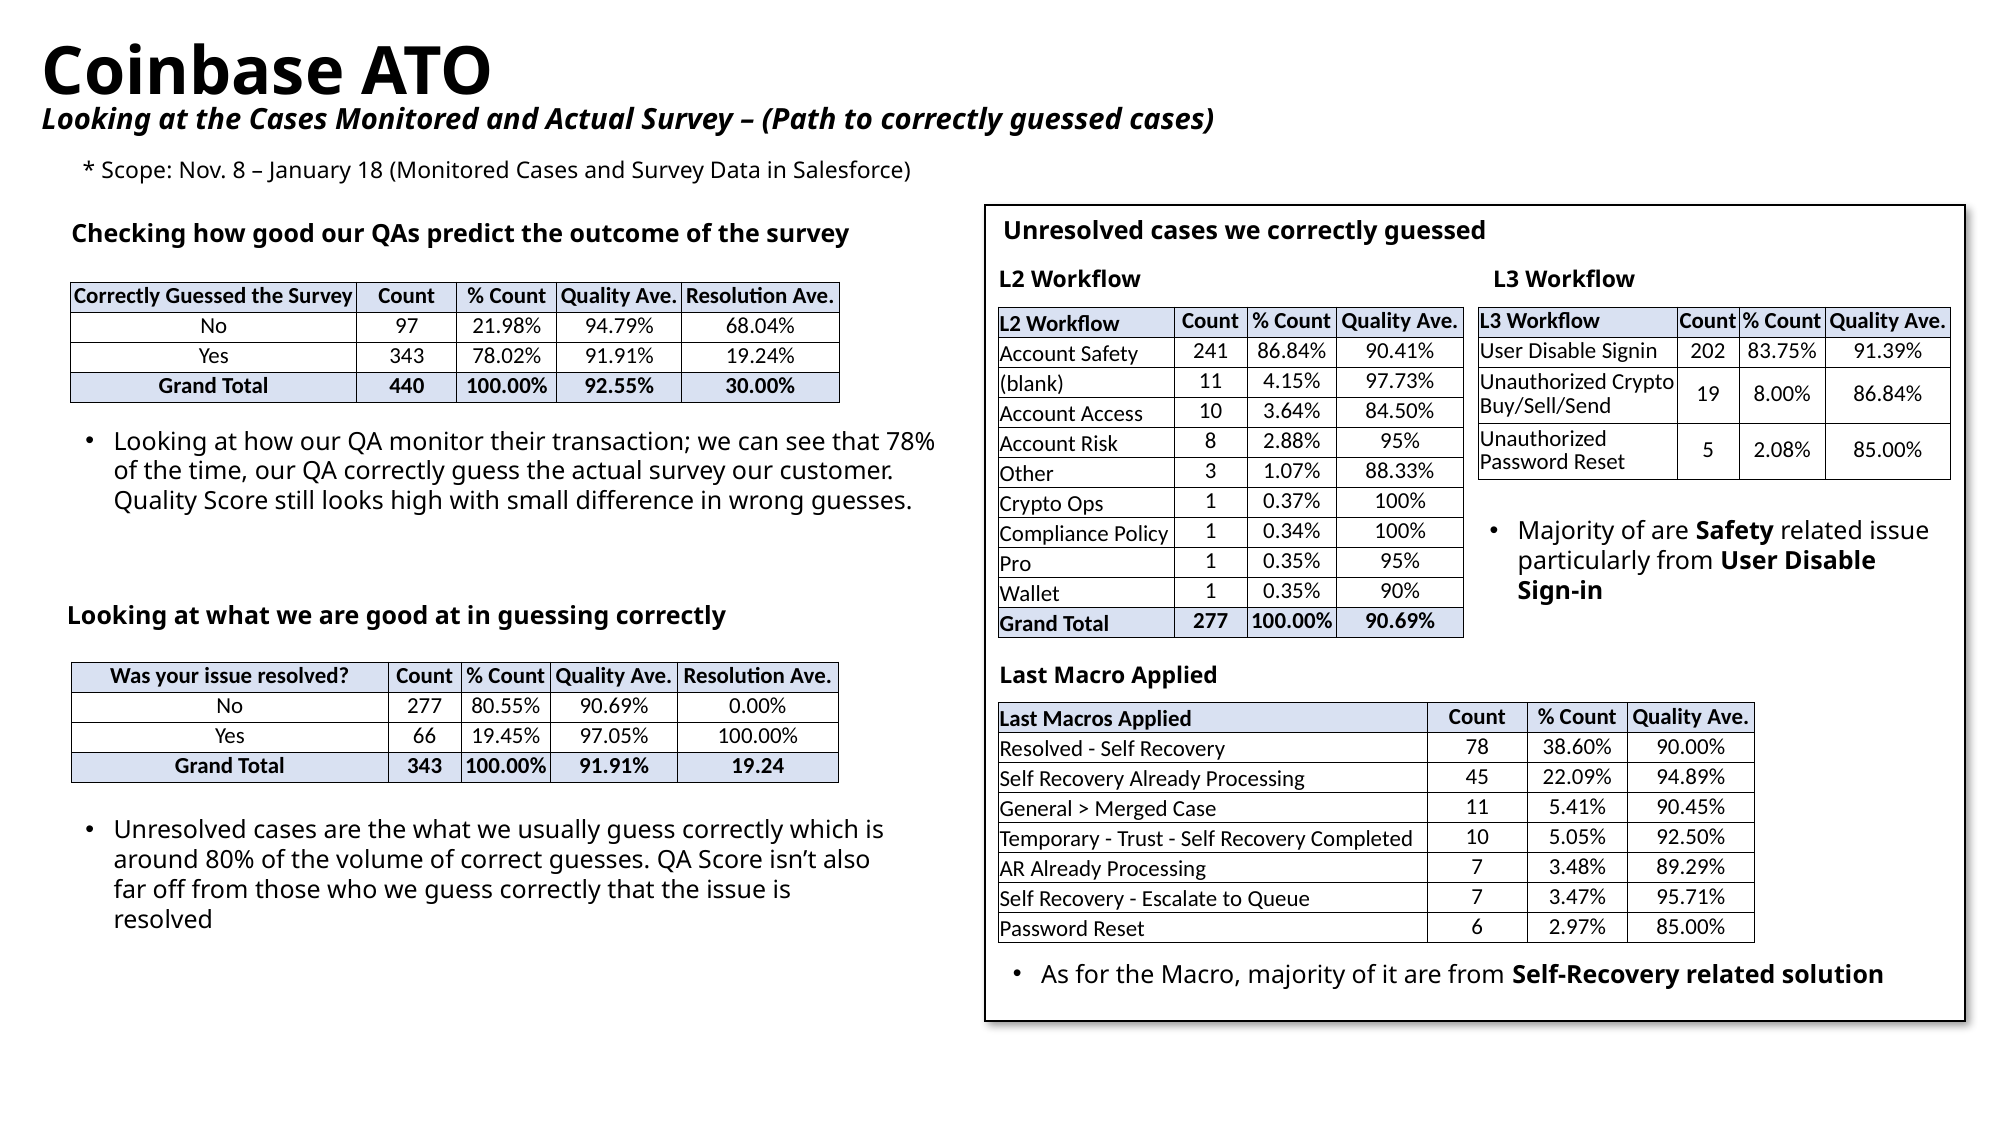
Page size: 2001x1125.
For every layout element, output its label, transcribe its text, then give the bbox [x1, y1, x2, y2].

table_cell 5.05% [1528, 823, 1627, 852]
table_cell Yes [72, 723, 388, 752]
table_header % Count [462, 663, 550, 692]
table_header Last Macros Applied [999, 703, 1427, 732]
text_box Checking how good our QAs predict the outcome of the survey [71, 217, 851, 256]
table_cell 78 [1428, 733, 1527, 762]
table_header Quality Ave. [557, 283, 681, 312]
table_cell 95.71% [1628, 883, 1754, 912]
table_cell 100.00% [462, 753, 550, 782]
table_cell 95% [1337, 548, 1463, 577]
table_cell 91.91% [557, 343, 681, 372]
table_cell Crypto Ops [999, 488, 1174, 517]
table_cell Pro [999, 548, 1174, 577]
table_cell 0.37% [1248, 488, 1336, 517]
table_cell 85.00% [1628, 913, 1754, 942]
text_box Looking at what we are good at in guessing correctly [66, 599, 728, 637]
table_cell 91.39% [1826, 338, 1950, 367]
table_header Count [1175, 308, 1247, 337]
table_cell 277 [1175, 608, 1247, 637]
table_cell 11 [1175, 368, 1247, 397]
table_cell 241 [1175, 338, 1247, 367]
table_cell Grand Total [71, 373, 356, 402]
table_cell 8.00% [1740, 368, 1825, 423]
table_cell 22.09% [1528, 763, 1627, 792]
table_cell 83.75% [1740, 338, 1825, 367]
table_cell (blank) [999, 368, 1174, 397]
table_cell 3.47% [1528, 883, 1627, 912]
table_cell 343 [357, 343, 456, 372]
table_cell 0.35% [1248, 548, 1336, 577]
table_cell No [72, 693, 388, 722]
text_box Last Macro Applied [999, 660, 1219, 696]
table_cell 3 [1175, 458, 1247, 487]
table_cell 2.88% [1248, 428, 1336, 457]
table_cell 8 [1175, 428, 1247, 457]
table_header % Count [457, 283, 556, 312]
table_cell Grand Total [999, 608, 1174, 637]
table_header L2 Workflow [999, 308, 1174, 337]
table_cell 68.04% [682, 313, 839, 342]
table_header Quality Ave. [1826, 308, 1950, 337]
table_cell Unauthorized Password Reset [1479, 424, 1677, 479]
table_cell 78.02% [457, 343, 556, 372]
table_cell 86.84% [1248, 338, 1336, 367]
table_header Quality Ave. [551, 663, 677, 692]
table_cell 19.45% [462, 723, 550, 752]
table_cell 5 [1678, 424, 1739, 479]
text_box Unresolved cases are the what we usually guess correctly which is around 80% of the volume of correct guesses. QA Score isn’t also far off from those who we guess correctly that the issue is resolved [70, 806, 905, 942]
table_header Resolution Ave. [678, 663, 838, 692]
table_cell 343 [389, 753, 461, 782]
table_cell Other [999, 458, 1174, 487]
table_cell 19.24 [678, 753, 838, 782]
table_header Resolution Ave. [682, 283, 839, 312]
table_cell 277 [389, 693, 461, 722]
table_cell 1 [1175, 488, 1247, 517]
table_header Count [1678, 308, 1739, 337]
table_cell 95% [1337, 428, 1463, 457]
table_cell 100.00% [678, 723, 838, 752]
table_cell Compliance Policy [999, 518, 1174, 547]
table_cell Account Safety [999, 338, 1174, 367]
table_cell 80.55% [462, 693, 550, 722]
table_cell 2.08% [1740, 424, 1825, 479]
table_header Quality Ave. [1337, 308, 1463, 337]
table_header Correctly Guessed the Survey [71, 283, 356, 312]
table_cell 90.69% [1337, 608, 1463, 637]
table_cell Self Recovery Already Processing [999, 763, 1427, 792]
table_cell 3.64% [1248, 398, 1336, 427]
text_box L3 Workflow [1493, 264, 1636, 300]
table_cell 90.41% [1337, 338, 1463, 367]
table_cell 90.00% [1628, 733, 1754, 762]
table_cell 6 [1428, 913, 1527, 942]
table_cell 19.24% [682, 343, 839, 372]
table_header L3 Workflow [1479, 308, 1677, 337]
table_cell 1.07% [1248, 458, 1336, 487]
table_cell Resolved - Self Recovery [999, 733, 1427, 762]
table_cell 84.50% [1337, 398, 1463, 427]
table_cell 85.00% [1826, 424, 1950, 479]
table_header % Count [1528, 703, 1627, 732]
table_cell Grand Total [72, 753, 388, 782]
table_cell 88.33% [1337, 458, 1463, 487]
table_cell 1 [1175, 518, 1247, 547]
table_header Count [357, 283, 456, 312]
table_cell Password Reset [999, 913, 1427, 942]
table_cell 21.98% [457, 313, 556, 342]
table_cell 90% [1337, 578, 1463, 607]
table_cell Yes [71, 343, 356, 372]
table_header Count [1428, 703, 1527, 732]
table_cell Account Access [999, 398, 1174, 427]
table_cell Wallet [999, 578, 1174, 607]
table_cell 10 [1428, 823, 1527, 852]
table_cell 91.91% [551, 753, 677, 782]
table_cell 45 [1428, 763, 1527, 792]
table_cell 90.45% [1628, 793, 1754, 822]
table_cell 11 [1428, 793, 1527, 822]
table_cell 97.05% [551, 723, 677, 752]
table_cell General > Merged Case [999, 793, 1427, 822]
table_cell 2.97% [1528, 913, 1627, 942]
table_cell 90.69% [551, 693, 677, 722]
table_header Was your issue resolved? [72, 663, 388, 692]
table_cell 7 [1428, 883, 1527, 912]
table_cell 10 [1175, 398, 1247, 427]
title Coinbase ATO Looking at the Cases Monitored and Actual Survey – (Path to correctly guessed cases) [41, 43, 1931, 138]
text_box Unresolved cases we correctly guessed [1003, 214, 1488, 253]
table_cell Temporary - Trust - Self Recovery Completed [999, 823, 1427, 852]
table_cell 94.89% [1628, 763, 1754, 792]
table_header % Count [1740, 308, 1825, 337]
table_cell 97 [357, 313, 456, 342]
table_cell 94.79% [557, 313, 681, 342]
table_cell 100.00% [457, 373, 556, 402]
table_cell 100% [1337, 518, 1463, 547]
table_cell 3.48% [1528, 853, 1627, 882]
table_cell 1 [1175, 578, 1247, 607]
text_box L2 Workflow [998, 264, 1142, 300]
table_cell 100% [1337, 488, 1463, 517]
table_cell 86.84% [1826, 368, 1950, 423]
table_cell AR Already Processing [999, 853, 1427, 882]
table_cell 0.00% [678, 693, 838, 722]
table_cell 38.60% [1528, 733, 1627, 762]
table_cell 440 [357, 373, 456, 402]
text_box [984, 204, 1966, 1022]
text_box Majority of are Safety related issue particularly from User Disable Sign-in [1474, 507, 1947, 612]
table_cell 100.00% [1248, 608, 1336, 637]
table_cell 0.34% [1248, 518, 1336, 547]
table_cell Unauthorized Crypto Buy/Sell/Send [1479, 368, 1677, 423]
table_cell 7 [1428, 853, 1527, 882]
text_box As for the Macro, majority of it are from Self-Recovery related solution [998, 950, 1930, 996]
table_cell User Disable Signin [1479, 338, 1677, 367]
table_header Quality Ave. [1628, 703, 1754, 732]
table_cell 0.35% [1248, 578, 1336, 607]
table_cell 89.29% [1628, 853, 1754, 882]
table_cell 5.41% [1528, 793, 1627, 822]
table_cell 202 [1678, 338, 1739, 367]
table_cell 1 [1175, 548, 1247, 577]
table_header % Count [1248, 308, 1336, 337]
table_cell 4.15% [1248, 368, 1336, 397]
table_cell 19 [1678, 368, 1739, 423]
table_cell 92.50% [1628, 823, 1754, 852]
table_cell 30.00% [682, 373, 839, 402]
text_box * Scope: Nov. 8 – January 18 (Monitored Cases and Survey Data in Salesforce) [82, 155, 913, 191]
table_header Count [389, 663, 461, 692]
text_box Looking at how our QA monitor their transaction; we can see that 78% of the time, our QA correctly guess the actual survey our customer. Quality Score still looks high with small difference in wrong guesses. [70, 417, 965, 523]
table_cell 97.73% [1337, 368, 1463, 397]
table_cell 66 [389, 723, 461, 752]
table_cell 92.55% [557, 373, 681, 402]
table_cell Account Risk [999, 428, 1174, 457]
table_cell No [71, 313, 356, 342]
table_cell Self Recovery - Escalate to Queue [999, 883, 1427, 912]
